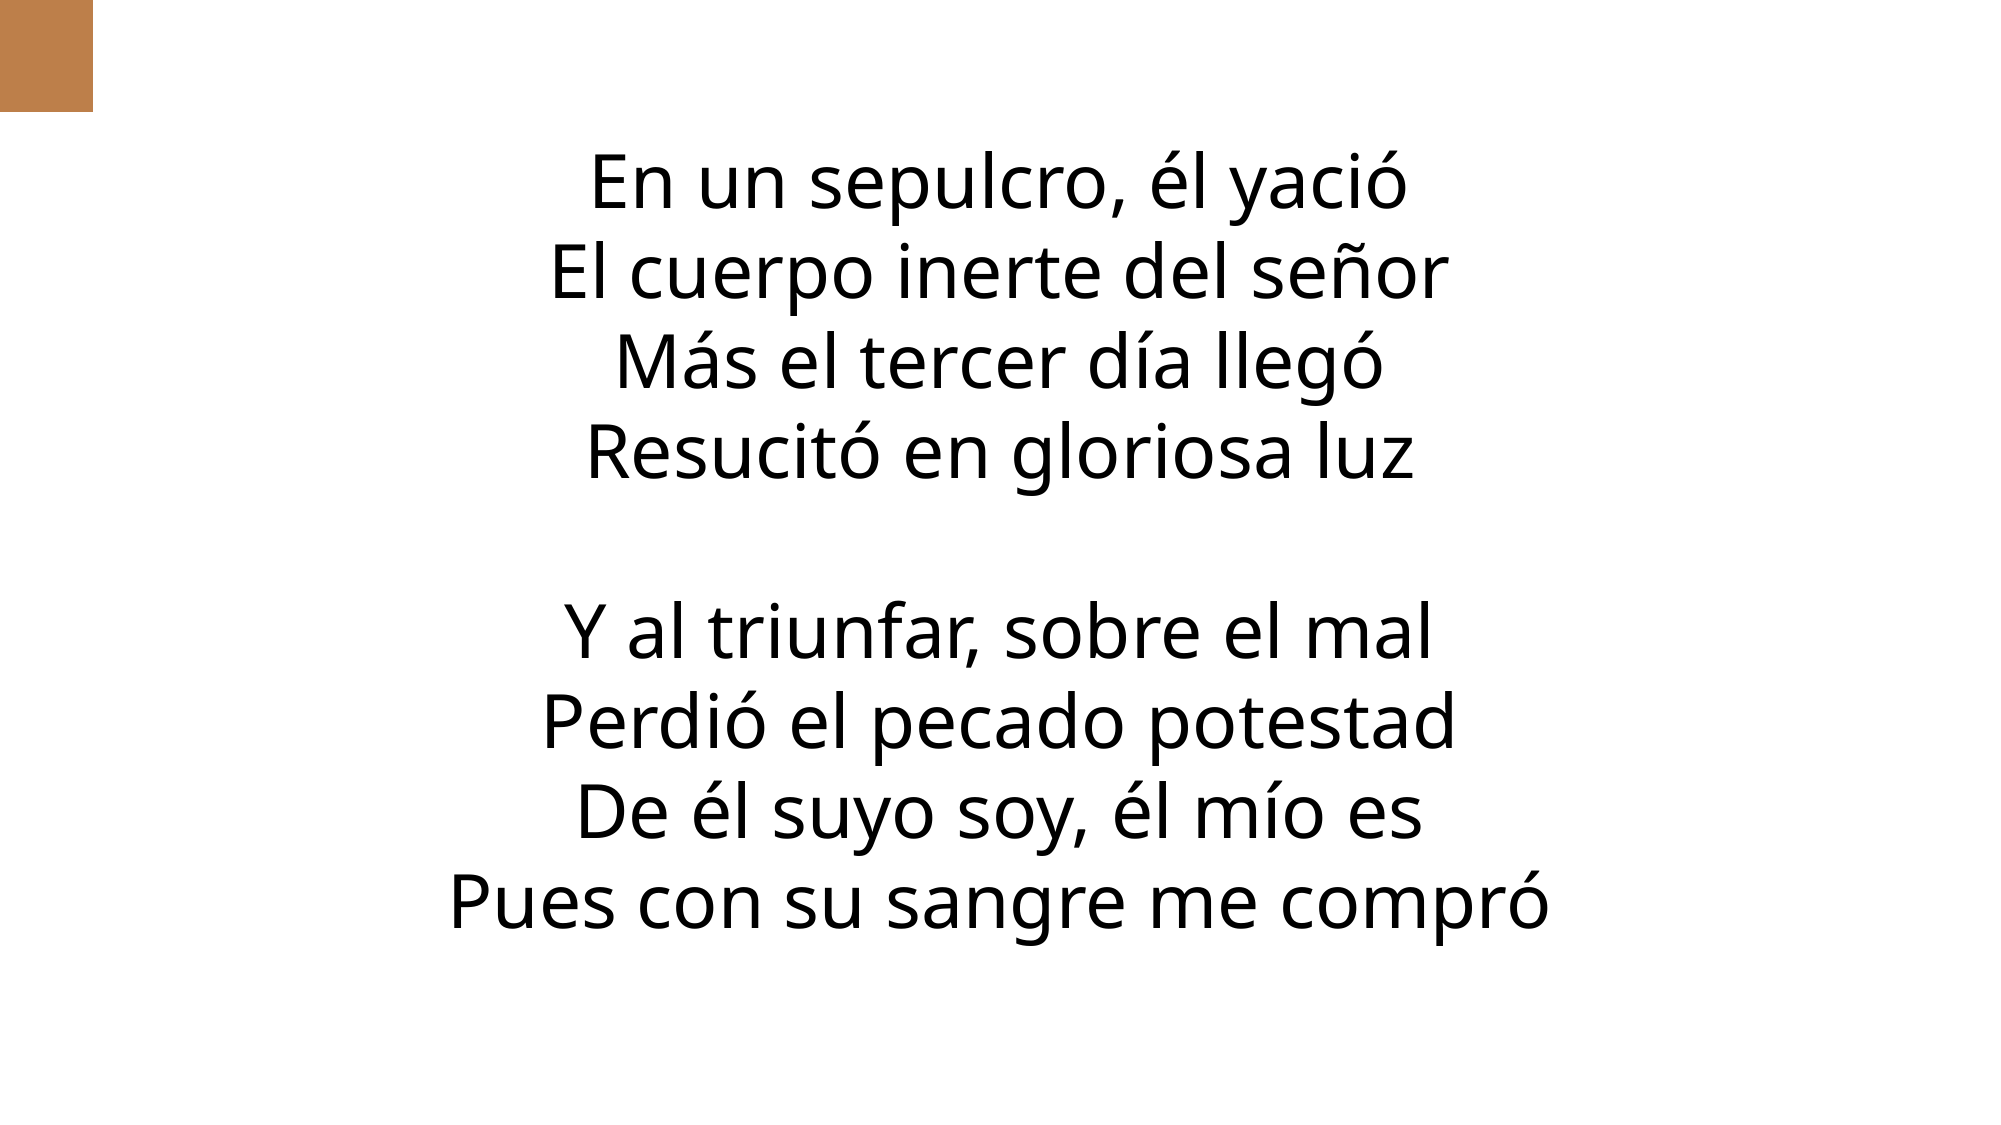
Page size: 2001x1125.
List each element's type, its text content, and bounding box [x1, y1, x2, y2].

text_box En un sepulcro, él yació El cuerpo inerte del señor Más el tercer día llegó Resucitó en gloriosa luz Y al triunfar, sobre el mal Perdió el pecado potestad De él suyo soy, él mío es Pues con su sangre me compró [0, 133, 2000, 944]
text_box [0, 0, 93, 113]
